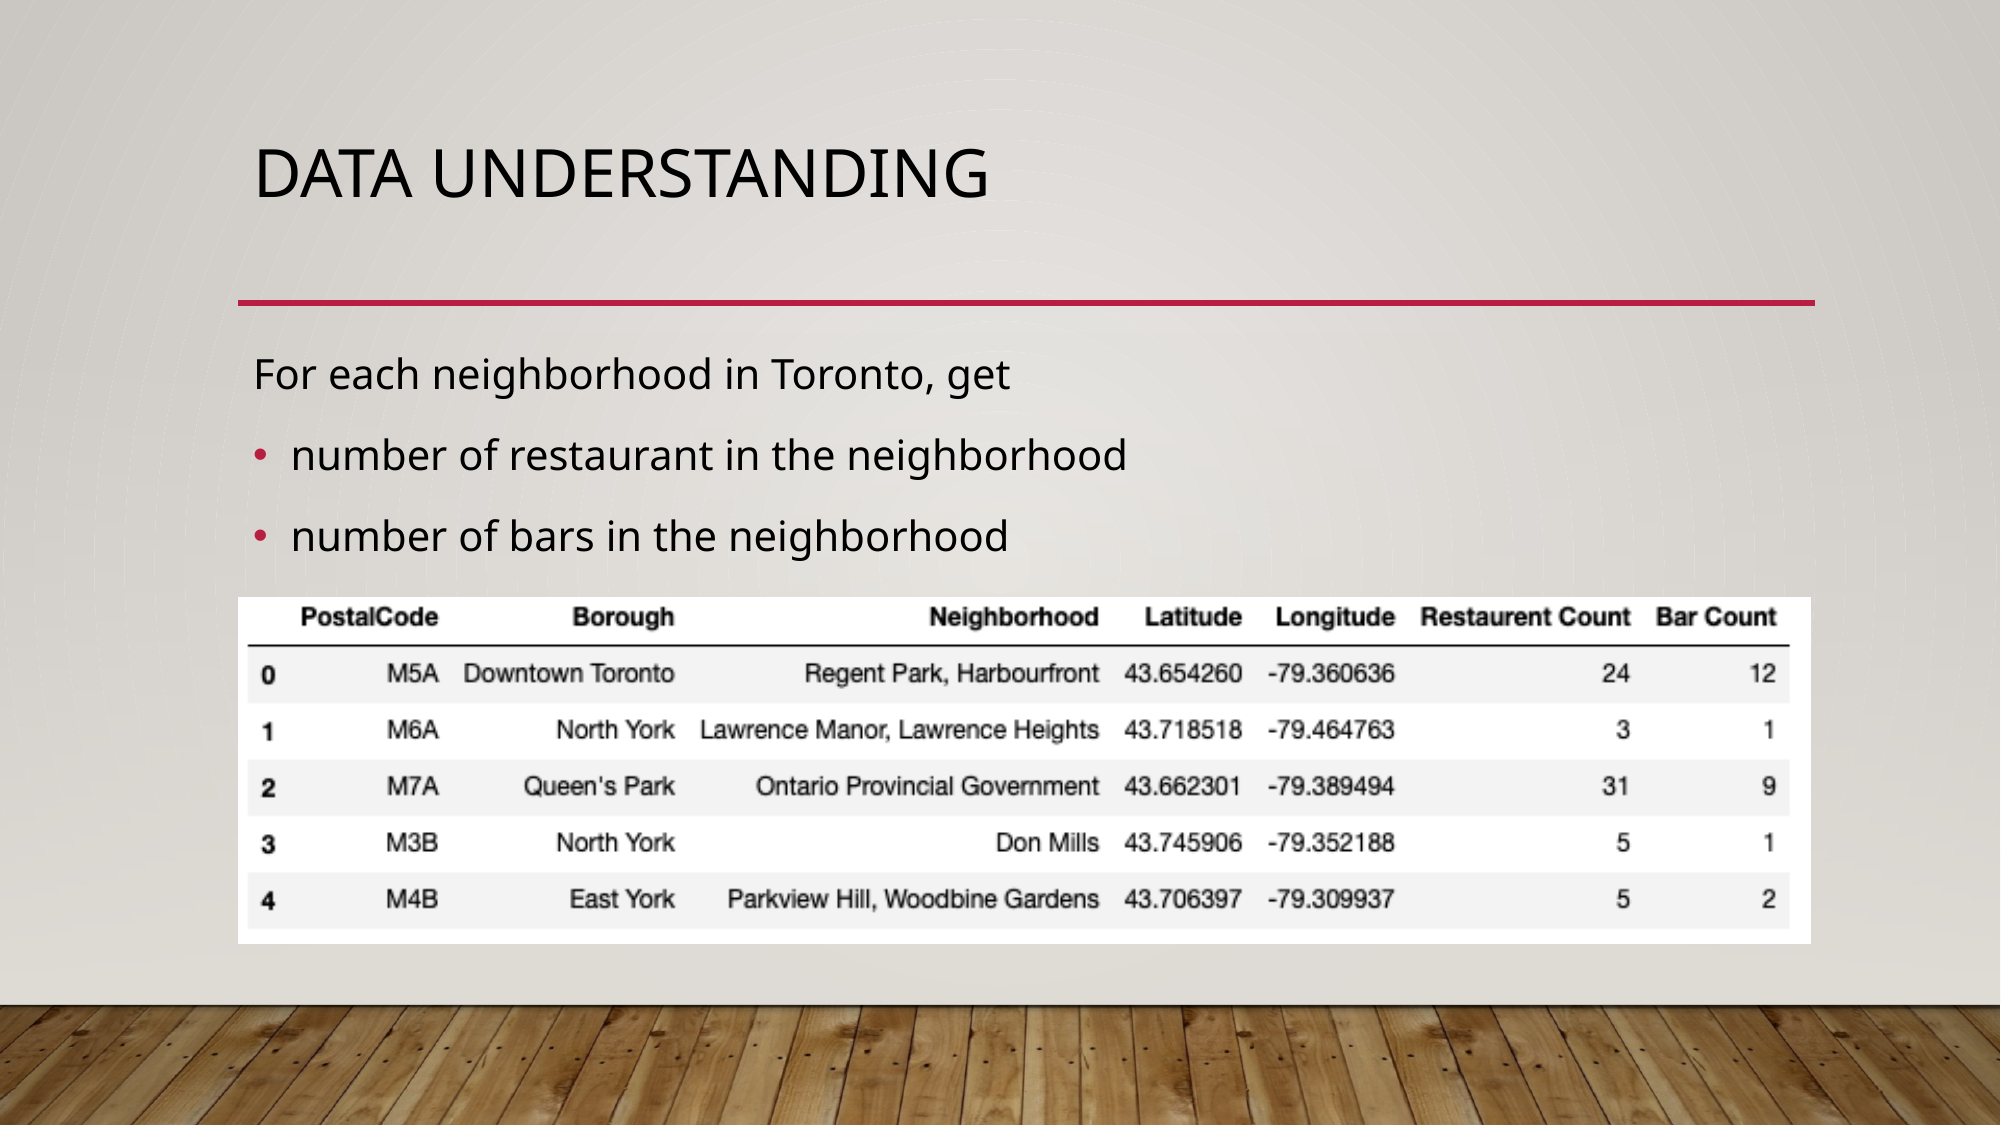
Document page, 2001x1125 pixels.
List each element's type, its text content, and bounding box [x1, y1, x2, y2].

title Data Understanding [238, 131, 1814, 305]
picture [237, 597, 1812, 944]
list For each neighborhood in Toronto, get number of restaurant in the neighborhood number of bars in the neighborhood [238, 330, 1814, 897]
picture [0, 1005, 2000, 1125]
